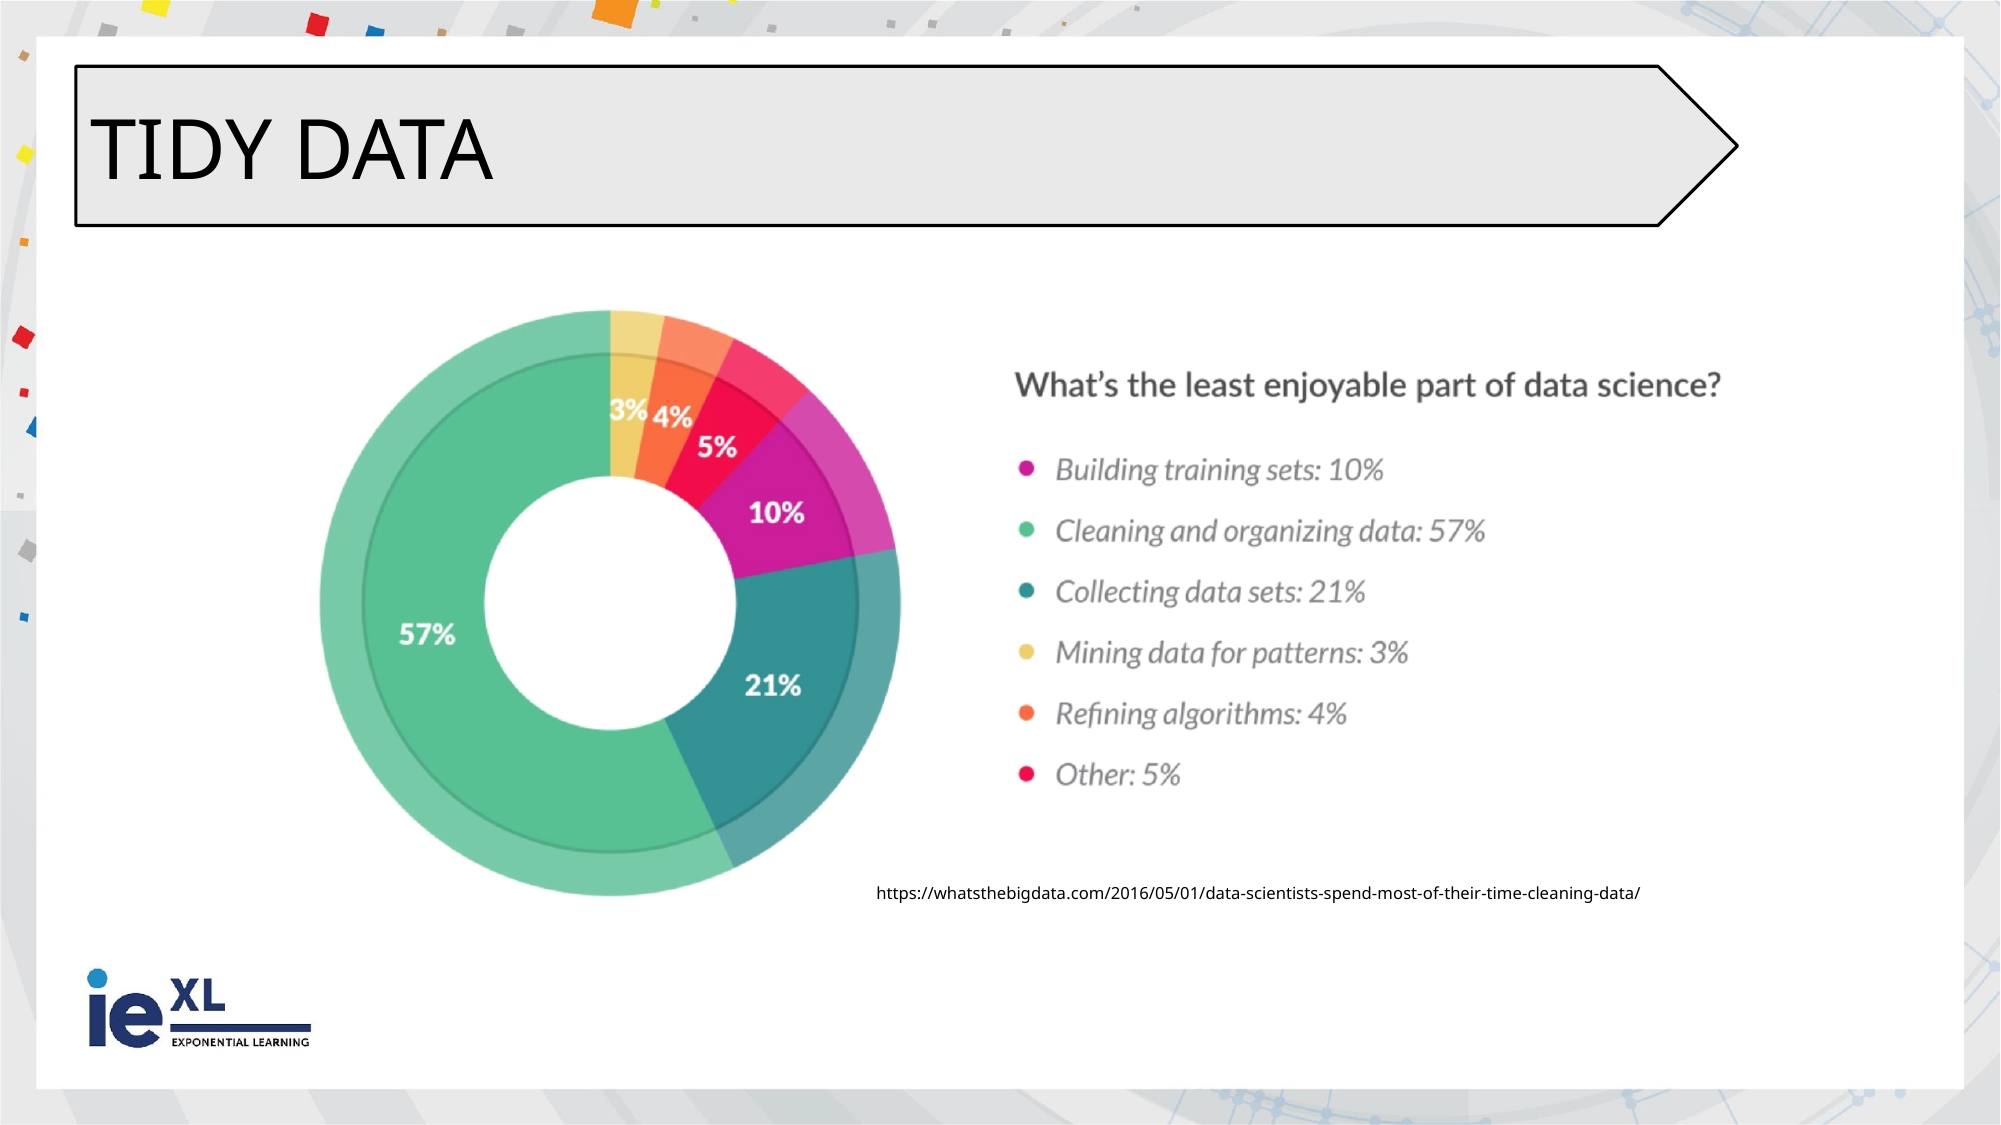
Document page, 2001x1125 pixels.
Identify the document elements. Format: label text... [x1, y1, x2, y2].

picture [0, 0, 2001, 1125]
text_box TIDY DATA [75, 66, 1738, 226]
